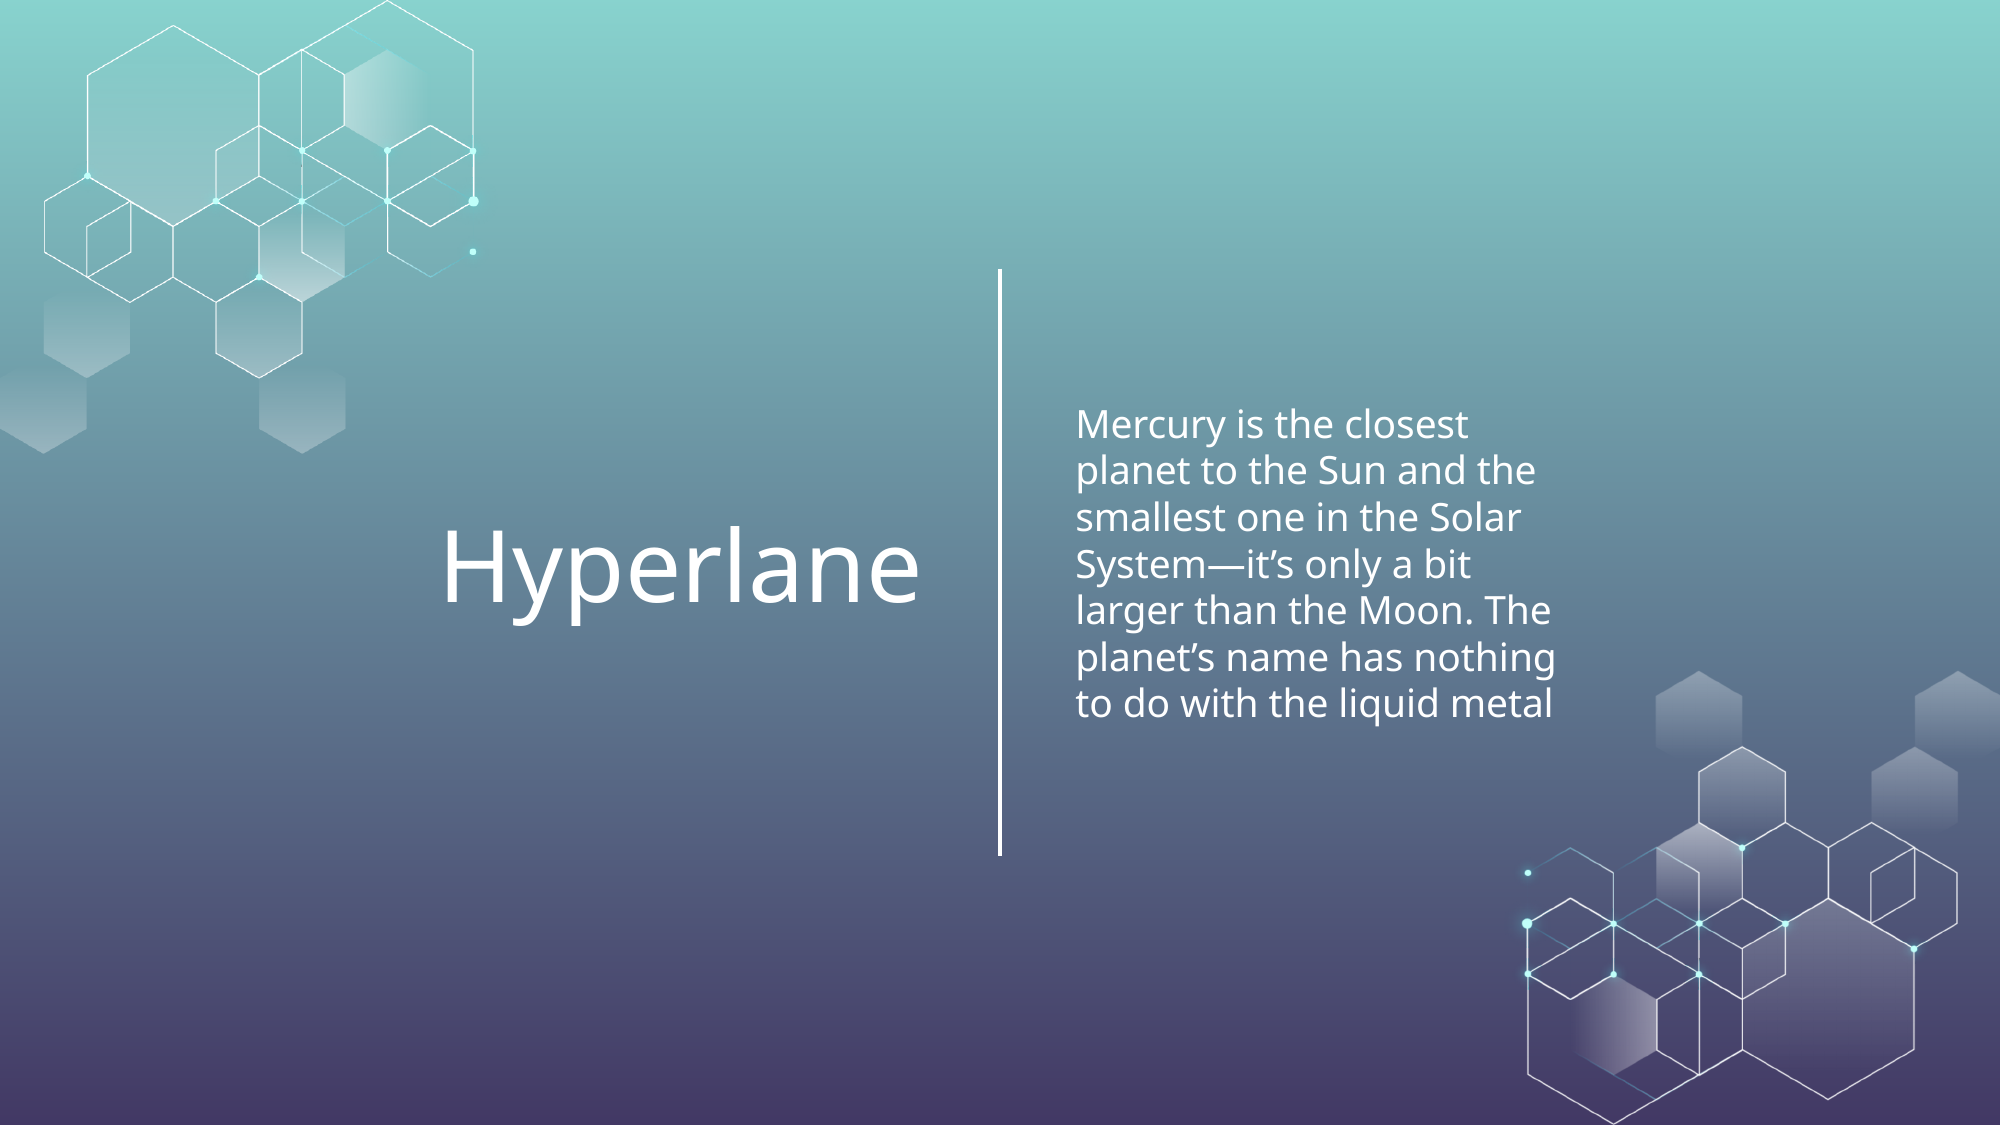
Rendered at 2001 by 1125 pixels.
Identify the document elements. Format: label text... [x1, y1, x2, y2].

subtitle Mercury is the closest planet to the Sun and the smallest one in the Solar System—it’s only a bit larger than the Moon. The planet’s name has nothing to do with the liquid metal [1055, 378, 1600, 747]
title Hyperlane [77, 489, 944, 636]
picture [1497, 671, 2000, 1125]
picture [0, 0, 504, 454]
